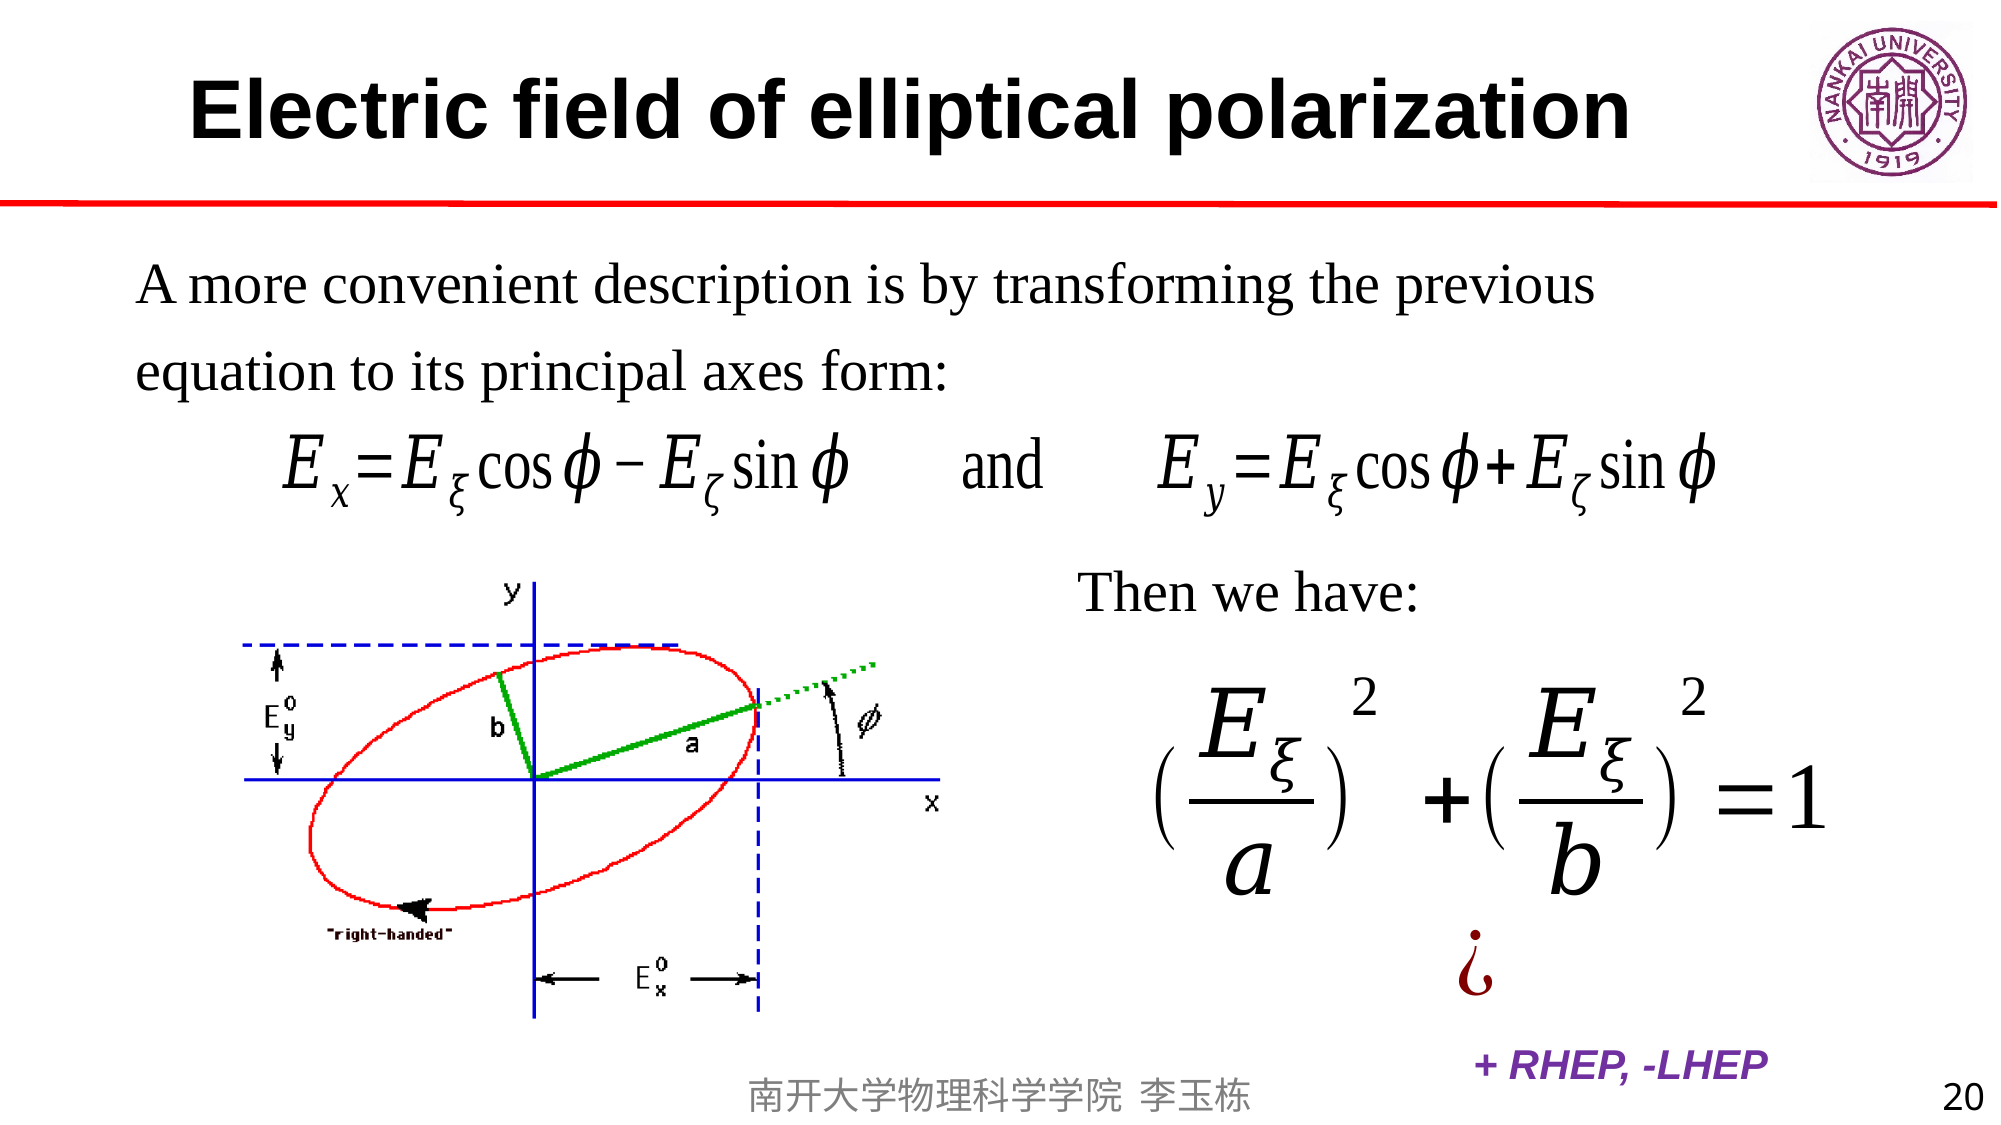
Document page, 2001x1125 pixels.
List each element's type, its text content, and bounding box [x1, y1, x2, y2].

text_box + RHEP, -LHEP [1458, 1030, 1784, 1095]
text_box A more convenient description is by transforming the previous equation to its principal axes form: [120, 220, 1827, 410]
text_box Electric field of elliptical polarization [174, 17, 1680, 205]
text_box Then we have: [1063, 545, 1436, 631]
picture [1810, 21, 1973, 183]
picture [215, 562, 954, 1032]
